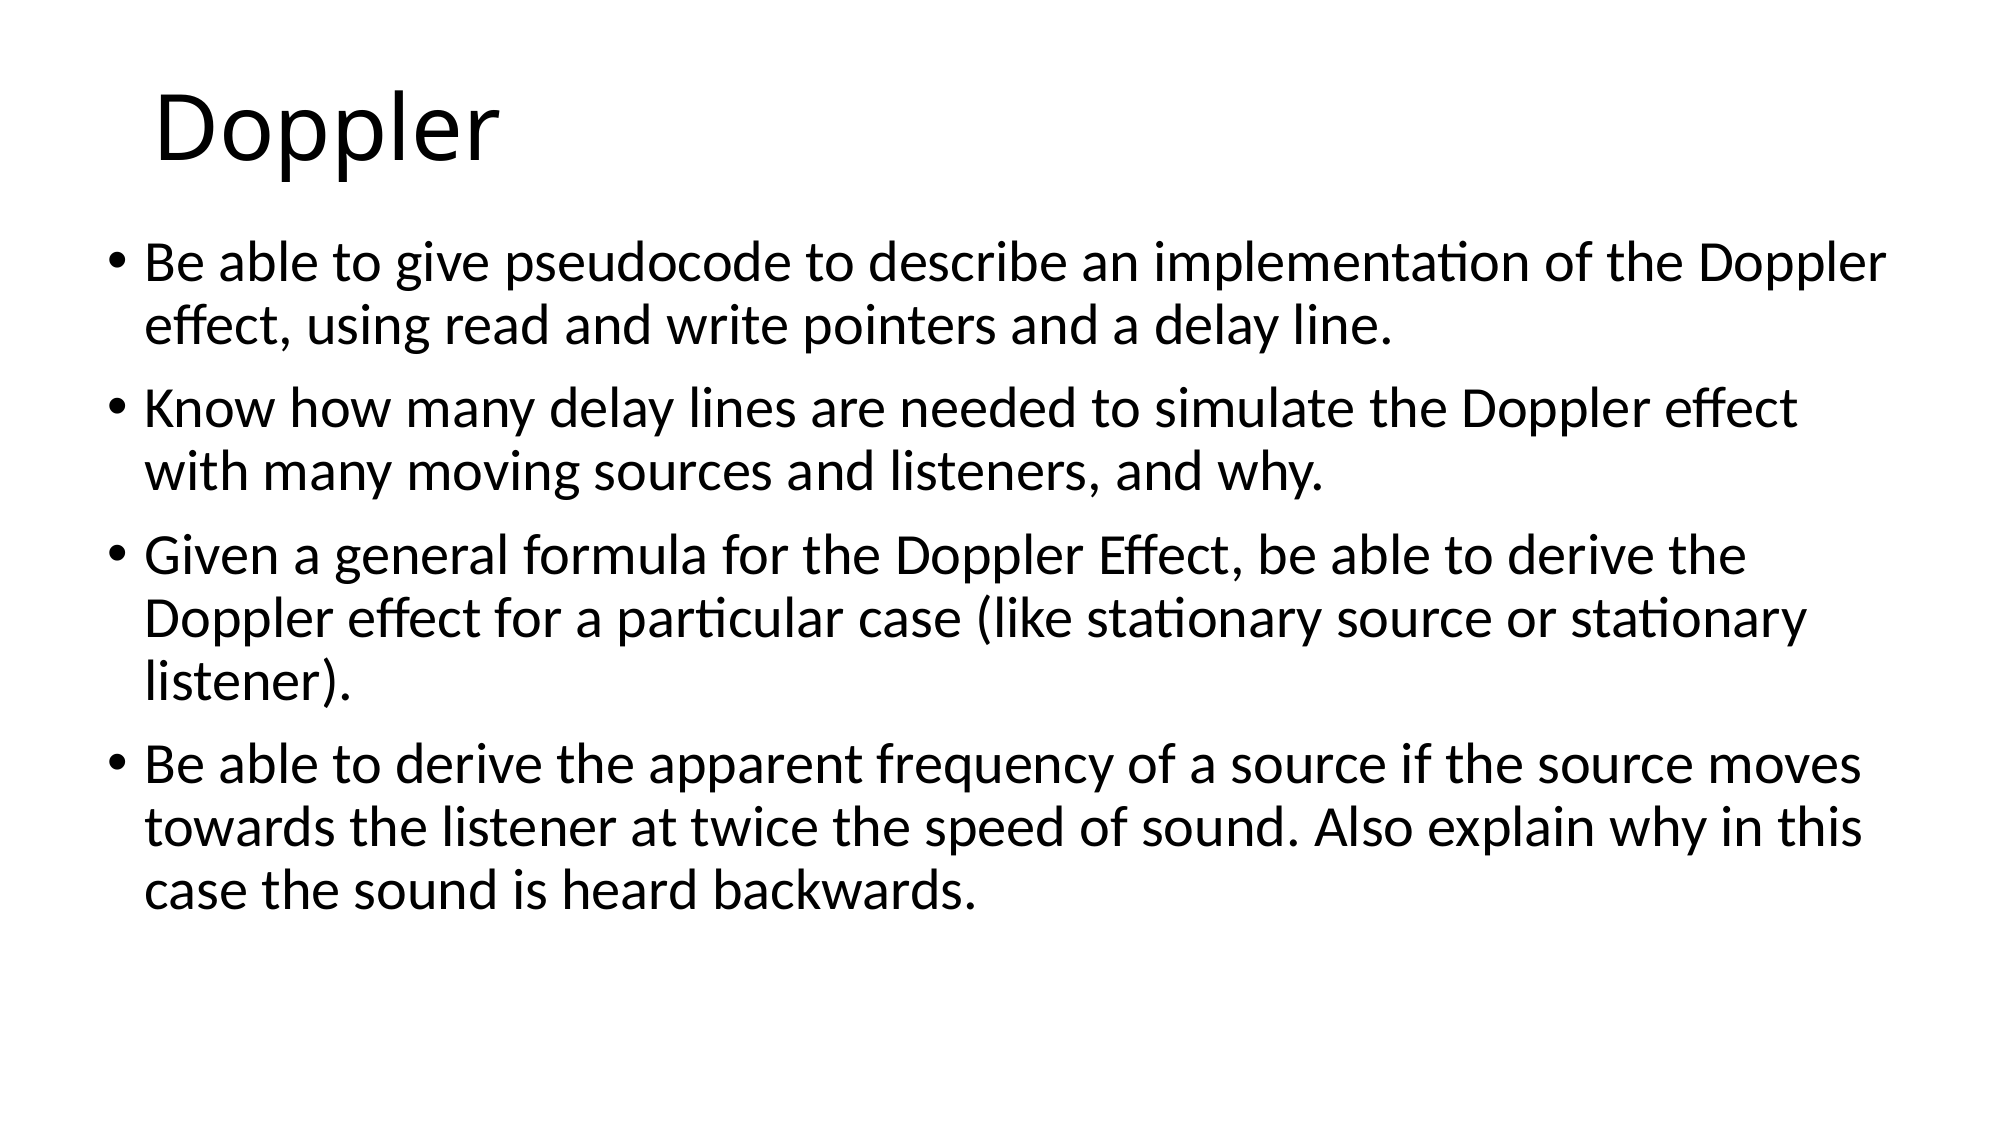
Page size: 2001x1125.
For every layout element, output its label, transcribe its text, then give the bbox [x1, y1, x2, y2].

title Doppler [137, 59, 1863, 203]
list Be able to give pseudocode to describe an implementation of the Doppler effect, using read and write pointers and a delay line. Know how many delay lines are needed to simulate the Doppler effect with many moving sources and listeners, and why. Given a general formula for the Doppler Effect, be able to derive the Doppler effect for a particular case (like stationary source or stationary listener). Be able to derive the apparent frequency of a source if the source moves towards the listener at twice the speed of sound. Also explain why in this case the sound is heard backwards. [92, 223, 1914, 1077]
